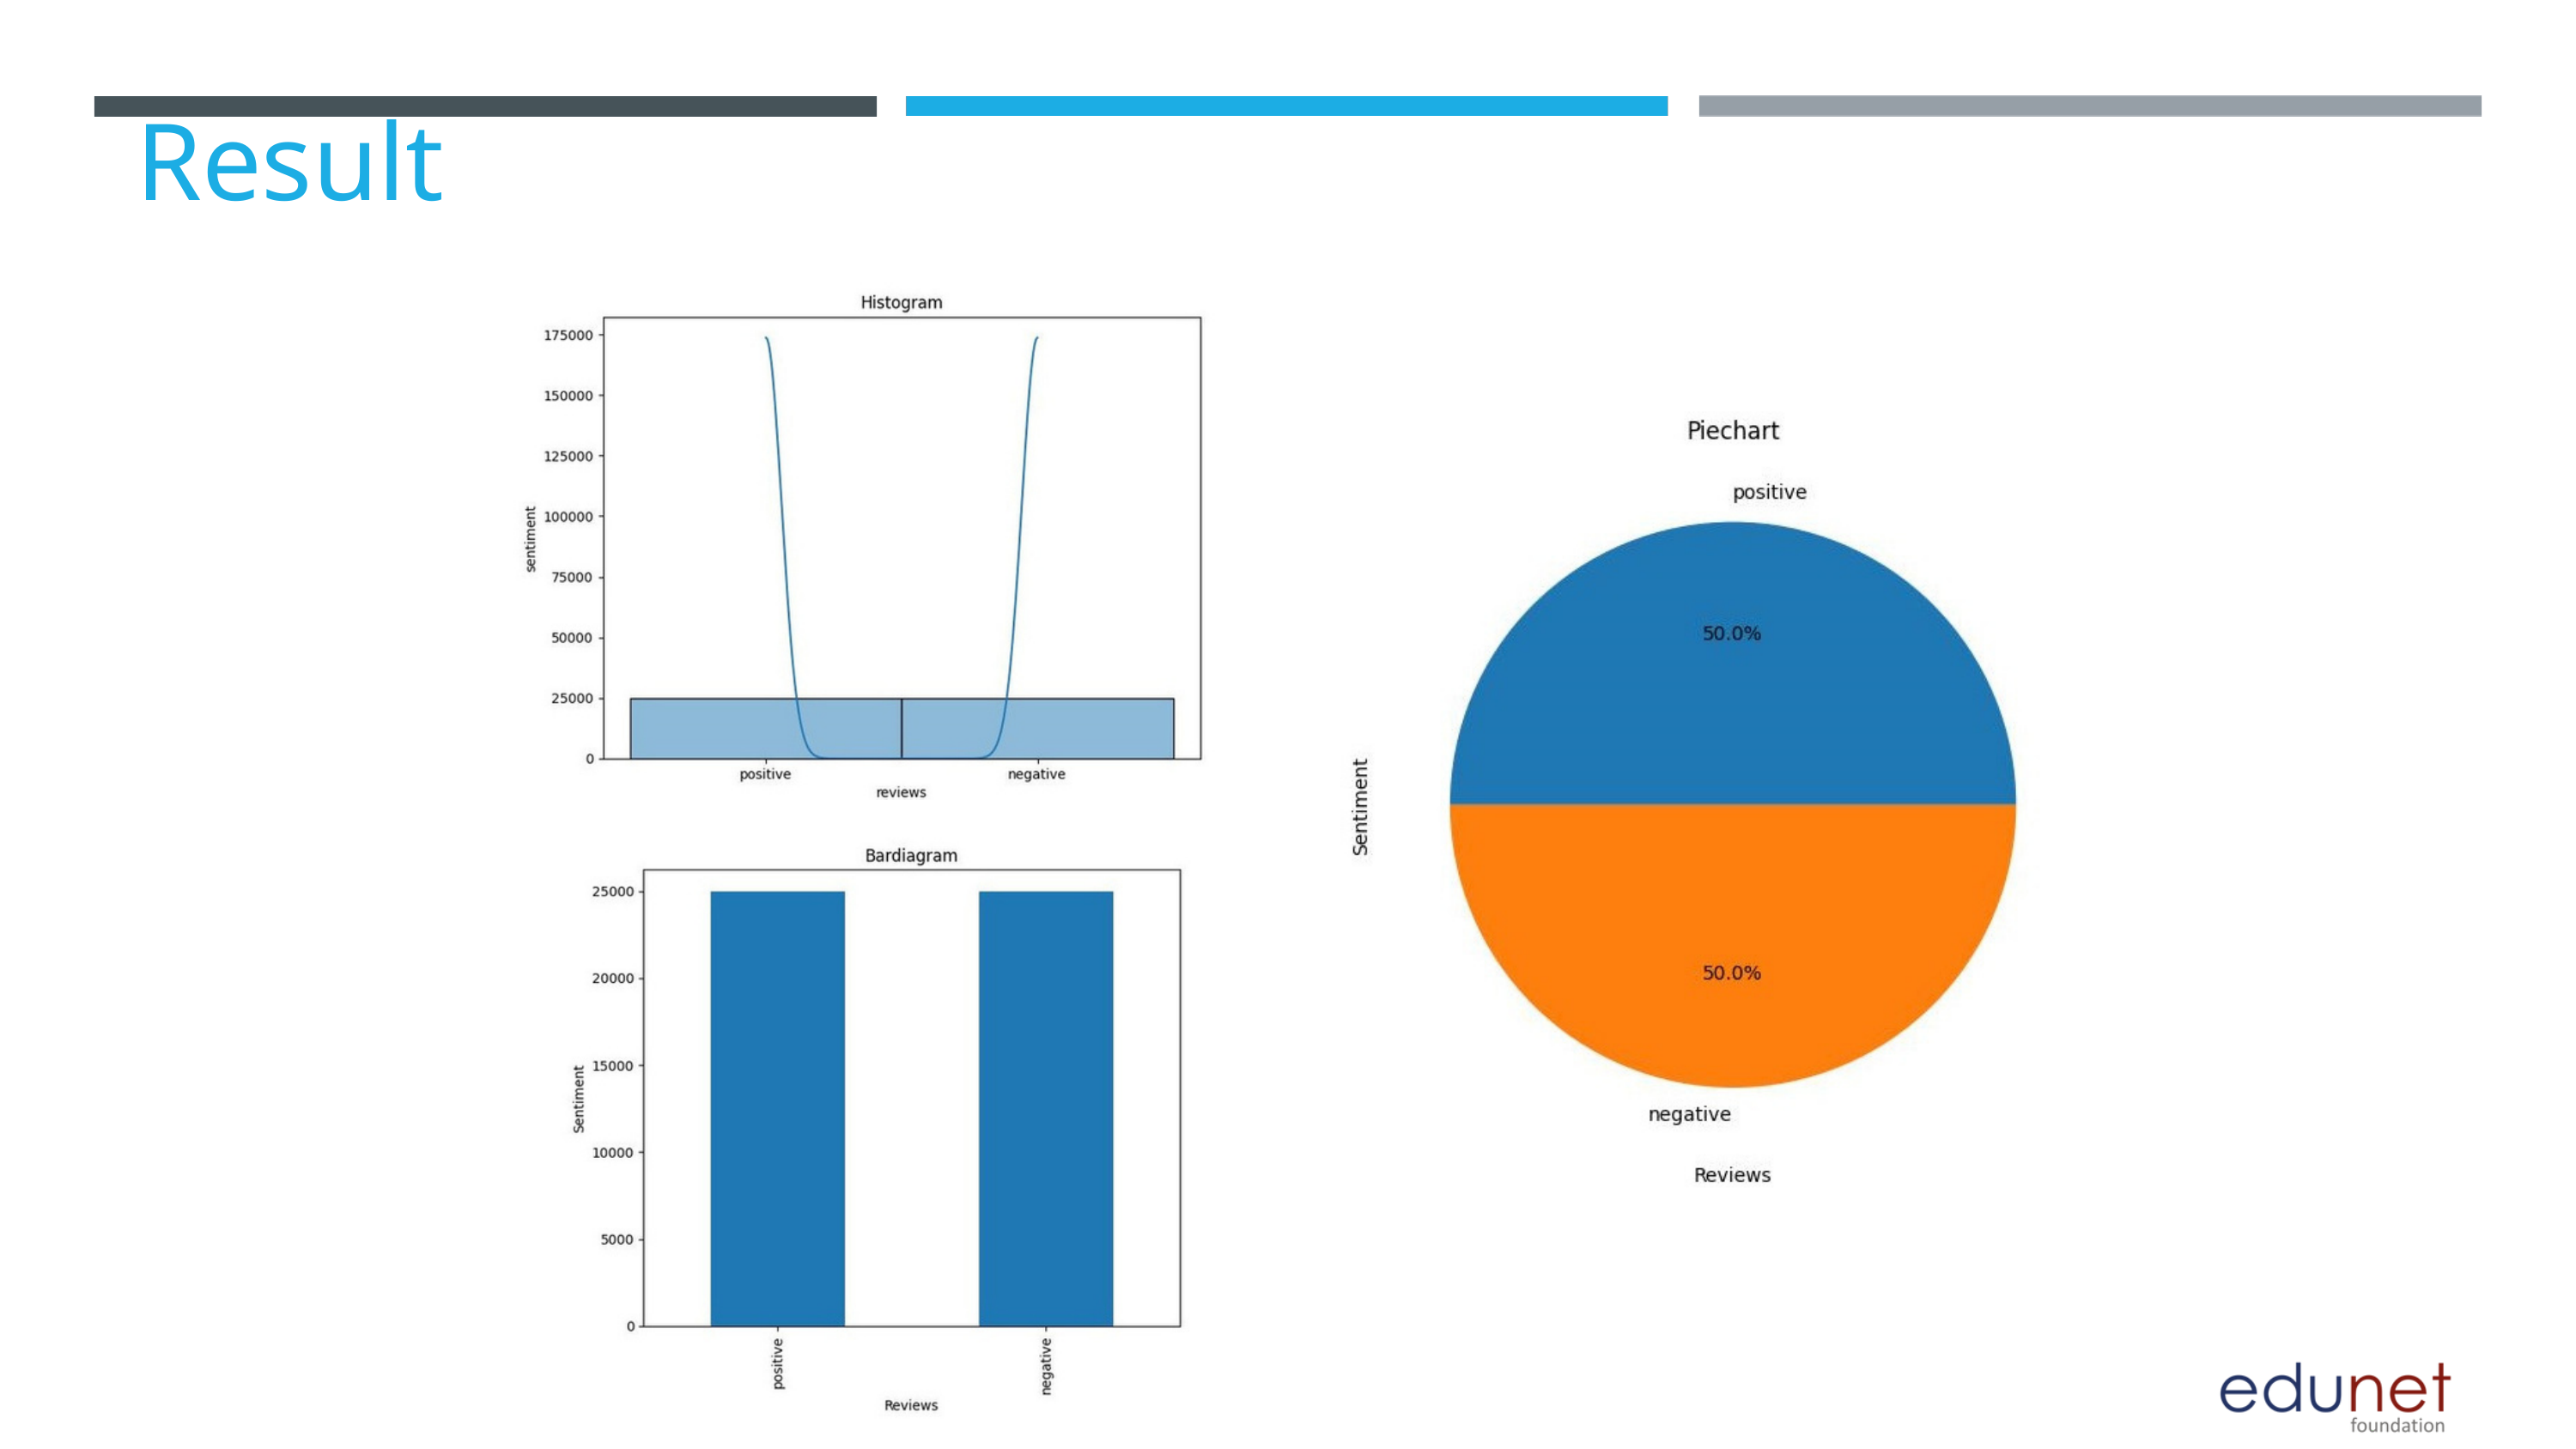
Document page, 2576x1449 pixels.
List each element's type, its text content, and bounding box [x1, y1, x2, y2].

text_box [1285, 379, 2113, 1222]
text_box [2215, 1360, 2453, 1437]
text_box Result [136, 94, 2440, 222]
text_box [532, 800, 1262, 1427]
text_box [485, 264, 1263, 840]
text_box [2440, 95, 2482, 117]
text_box [94, 96, 136, 117]
